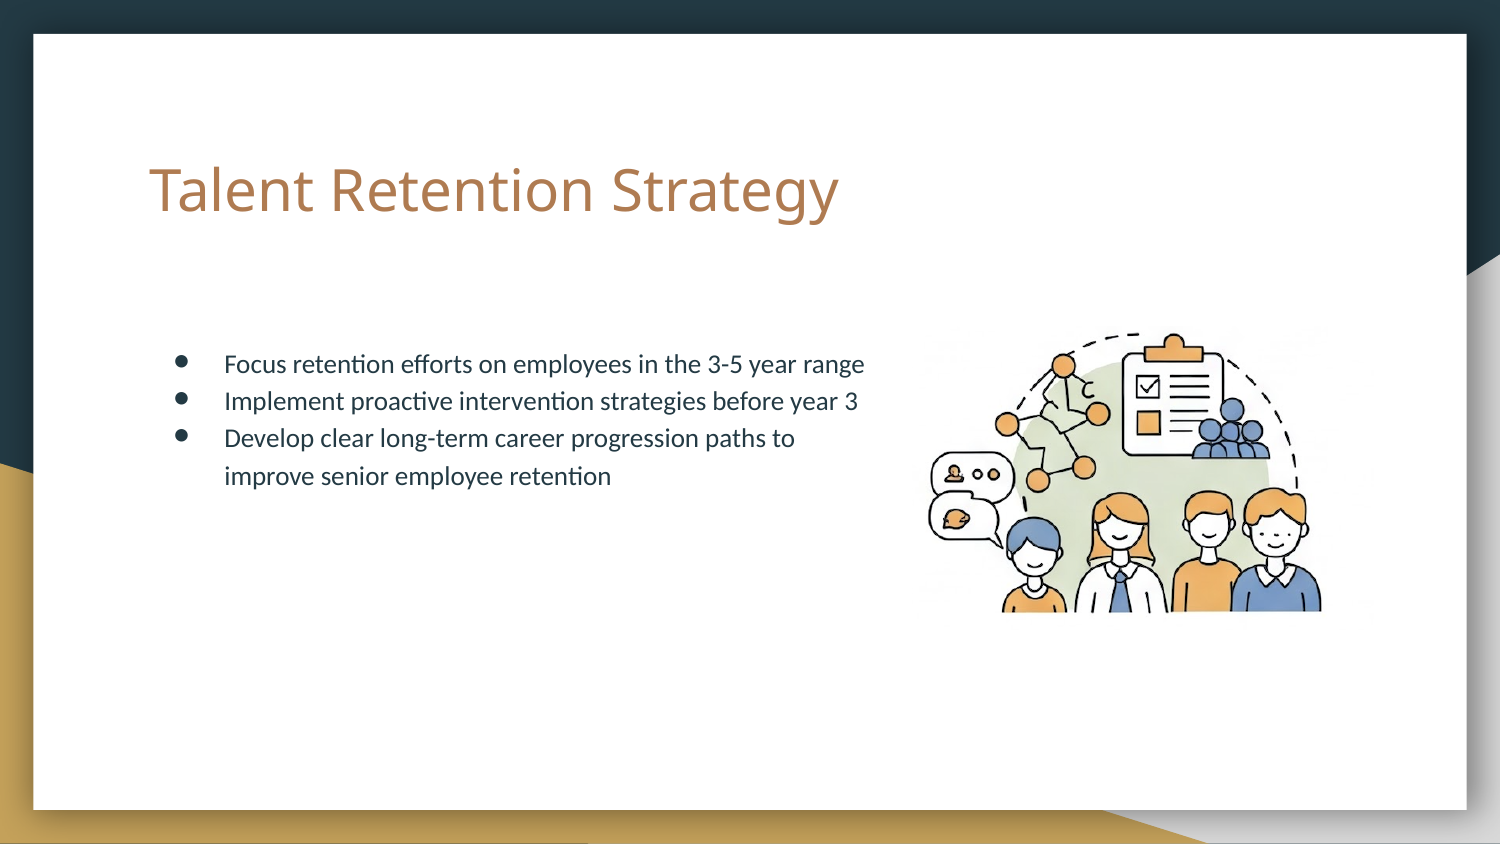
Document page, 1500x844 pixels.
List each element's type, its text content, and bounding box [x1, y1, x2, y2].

list Focus retention efforts on employees in the 3-5 year range Implement proactive intervention strategies before year 3 Develop clear long-term career progression paths to improve senior employee retention [134, 326, 892, 612]
title Talent Retention Strategy [134, 138, 1366, 296]
picture [912, 326, 1375, 631]
